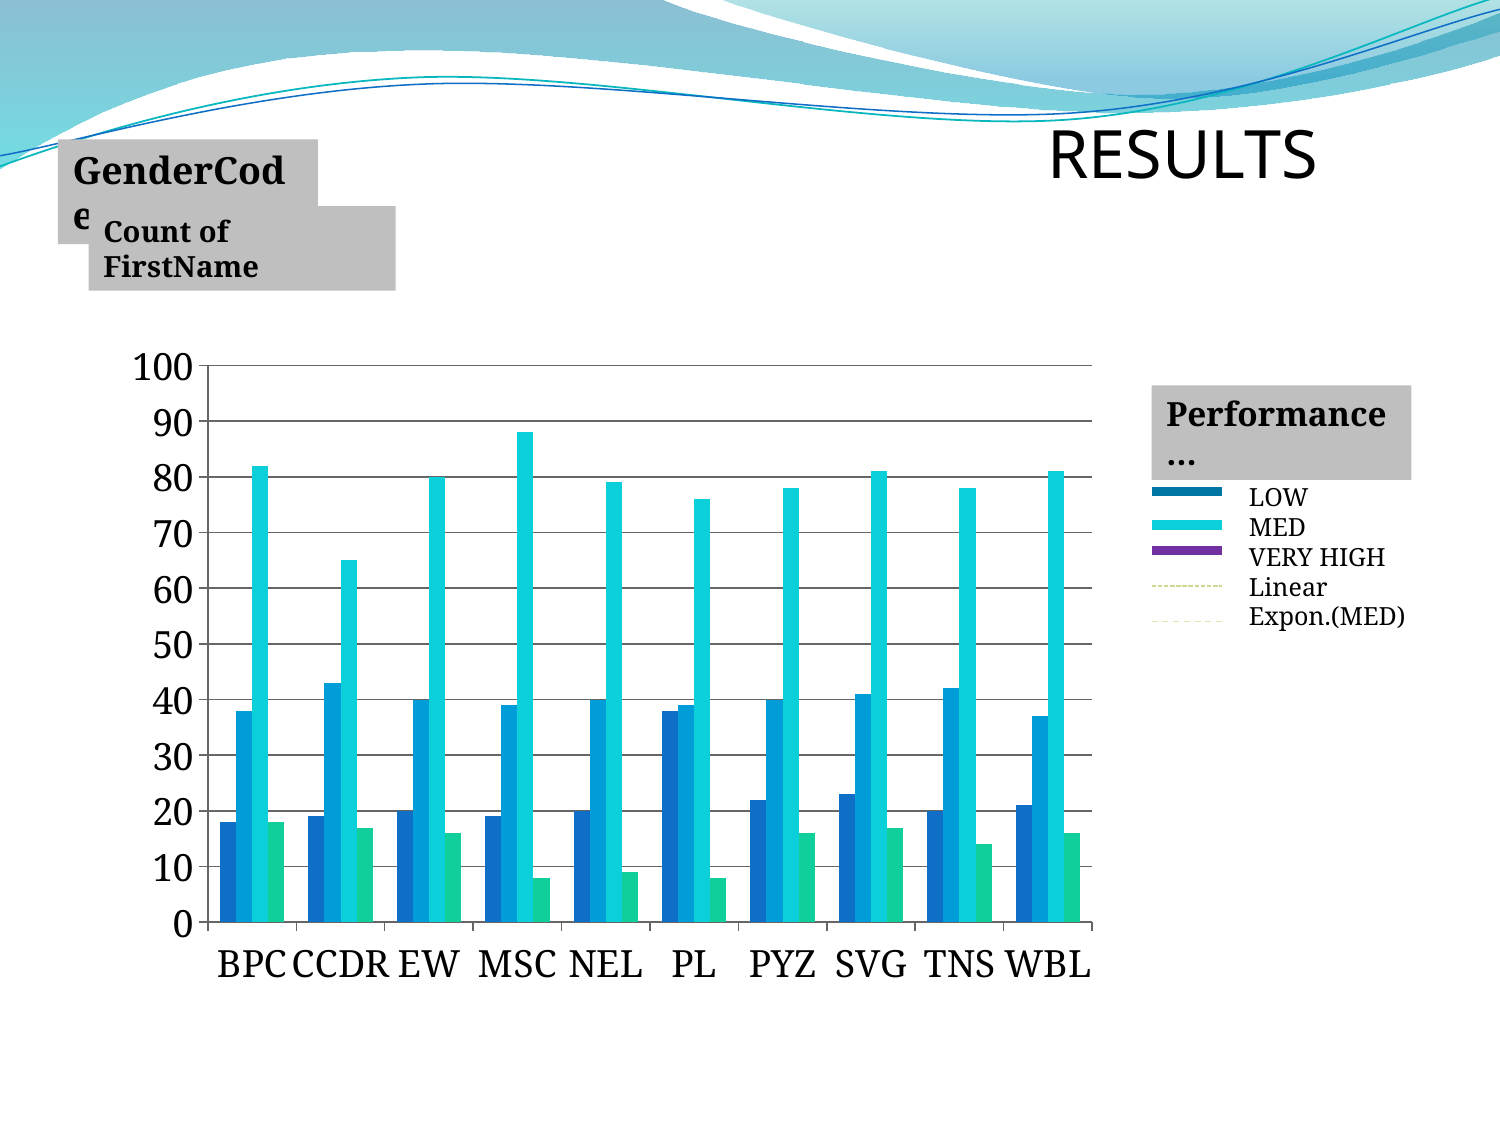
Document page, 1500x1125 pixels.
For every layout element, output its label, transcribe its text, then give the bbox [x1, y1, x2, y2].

chart [111, 326, 1113, 1003]
text_box HIGH LOW MED VERY HIGH Linear Expon.(MED) [1234, 408, 1459, 639]
text_box RESULTS [1032, 104, 1411, 199]
text_box GenderCode [57, 139, 318, 245]
text_box Count of FirstName [88, 206, 396, 291]
text_box Performance… [1151, 385, 1412, 480]
